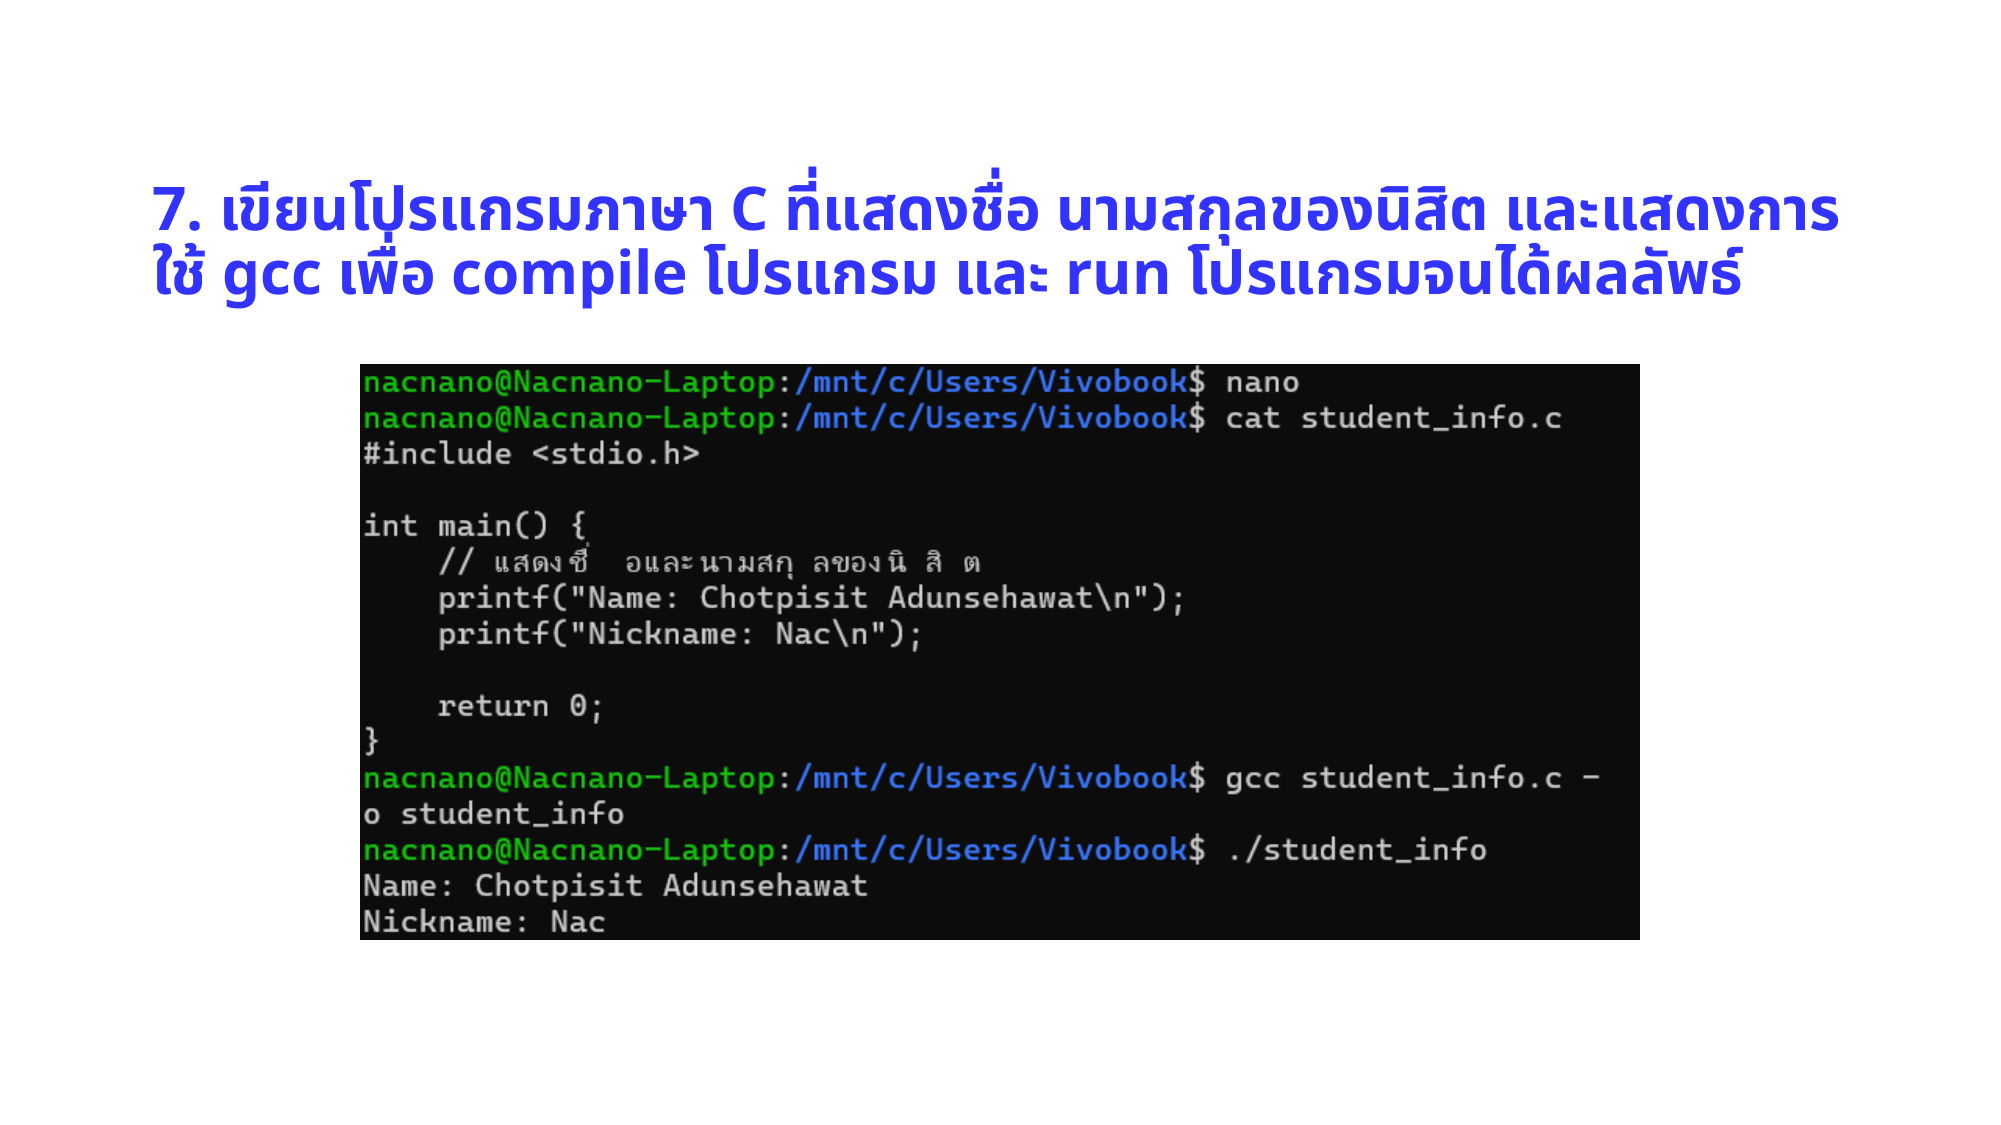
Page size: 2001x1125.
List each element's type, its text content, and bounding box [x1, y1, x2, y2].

picture [359, 364, 1640, 940]
title 7. เขียนโปรแกรมภาษา C ที่แสดงชื่อ นามสกุลของนิสิต และแสดงการใช้ gcc เพื่อ compile โปรแกรม และ run โปรแกรมจนได้ผลลัพธ์ [137, 147, 1863, 365]
